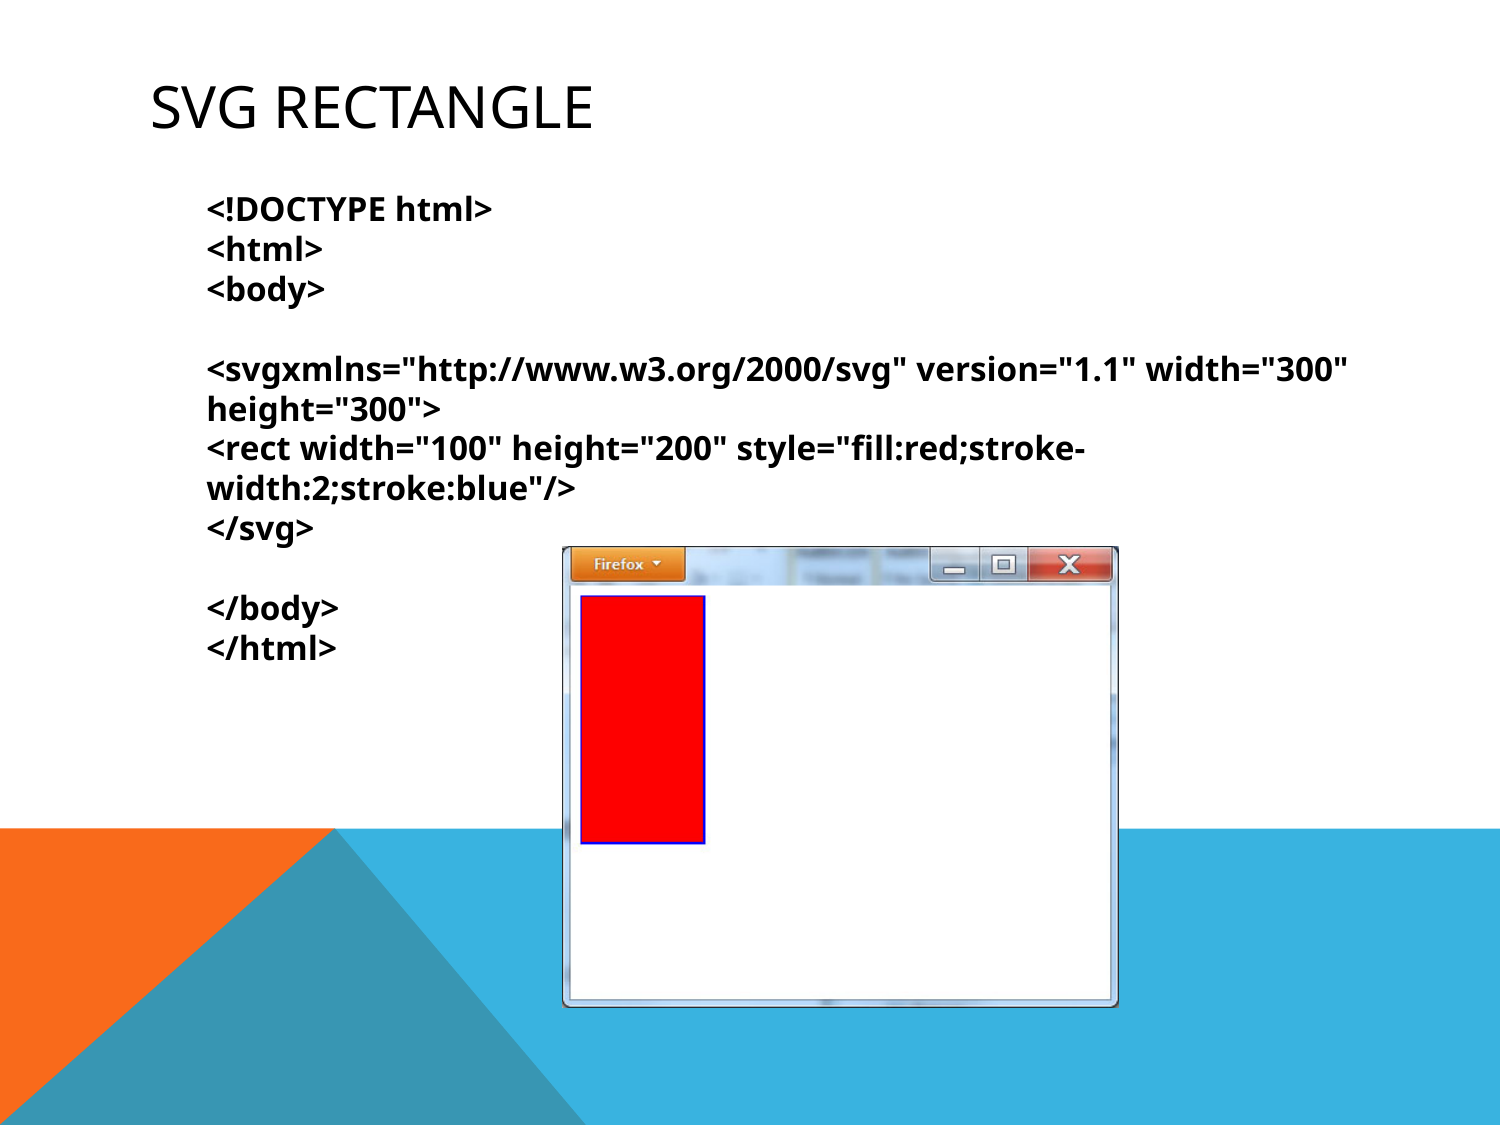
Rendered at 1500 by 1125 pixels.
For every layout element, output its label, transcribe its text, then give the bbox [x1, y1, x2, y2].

list <!DOCTYPE html> <html> <body> <svgxmlns="http://www.w3.org/2000/svg" version="1.1" width="300" height="300"> <rect width="100" height="200" style="fill:red;stroke-width:2;stroke:blue"/> </svg> </body> </html> [135, 180, 1369, 768]
title Svg rectangle [135, 60, 1369, 150]
picture [562, 545, 1119, 1008]
